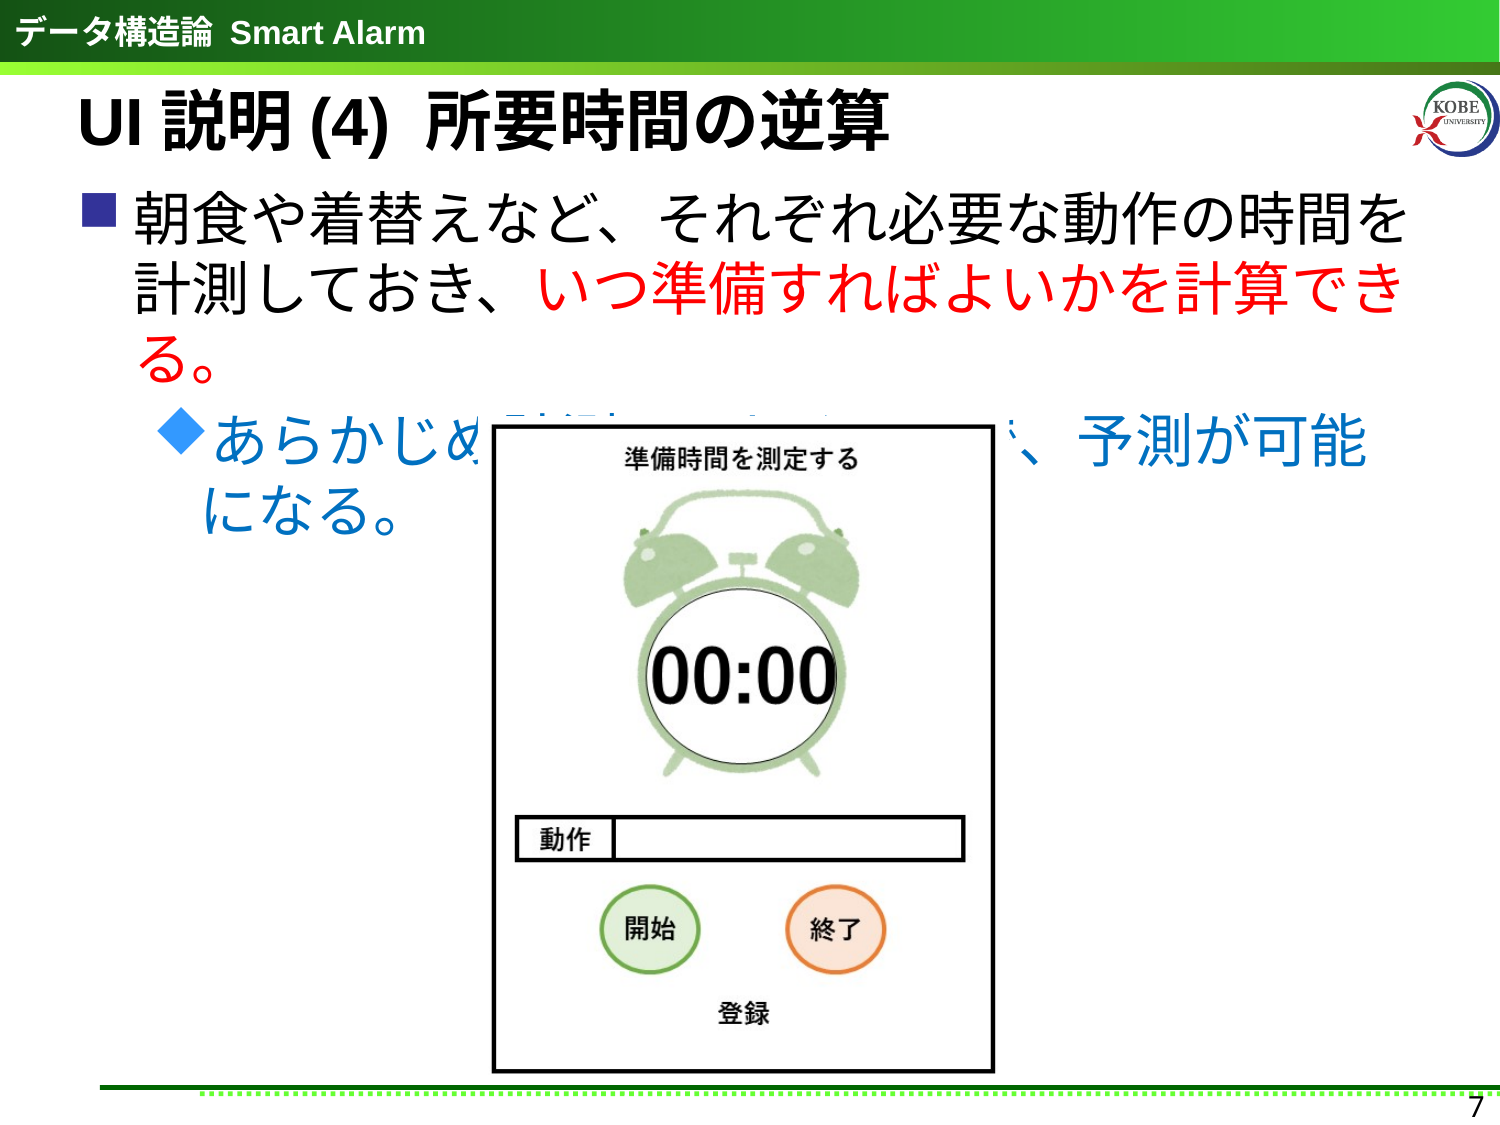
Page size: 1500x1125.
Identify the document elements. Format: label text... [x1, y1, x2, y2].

list 朝食や着替えなど、それぞれ必要な動作の時間を計測しておき、いつ準備すればよいかを計算できる。 あらかじめ計測しておくことで、予測が可能になる。 [62, 174, 1438, 1050]
title UI説明(4) 所要時間の逆算 [62, 75, 1350, 163]
picture [477, 416, 1010, 1082]
slide_number 7 [1187, 1081, 1500, 1125]
picture [1412, 80, 1500, 157]
